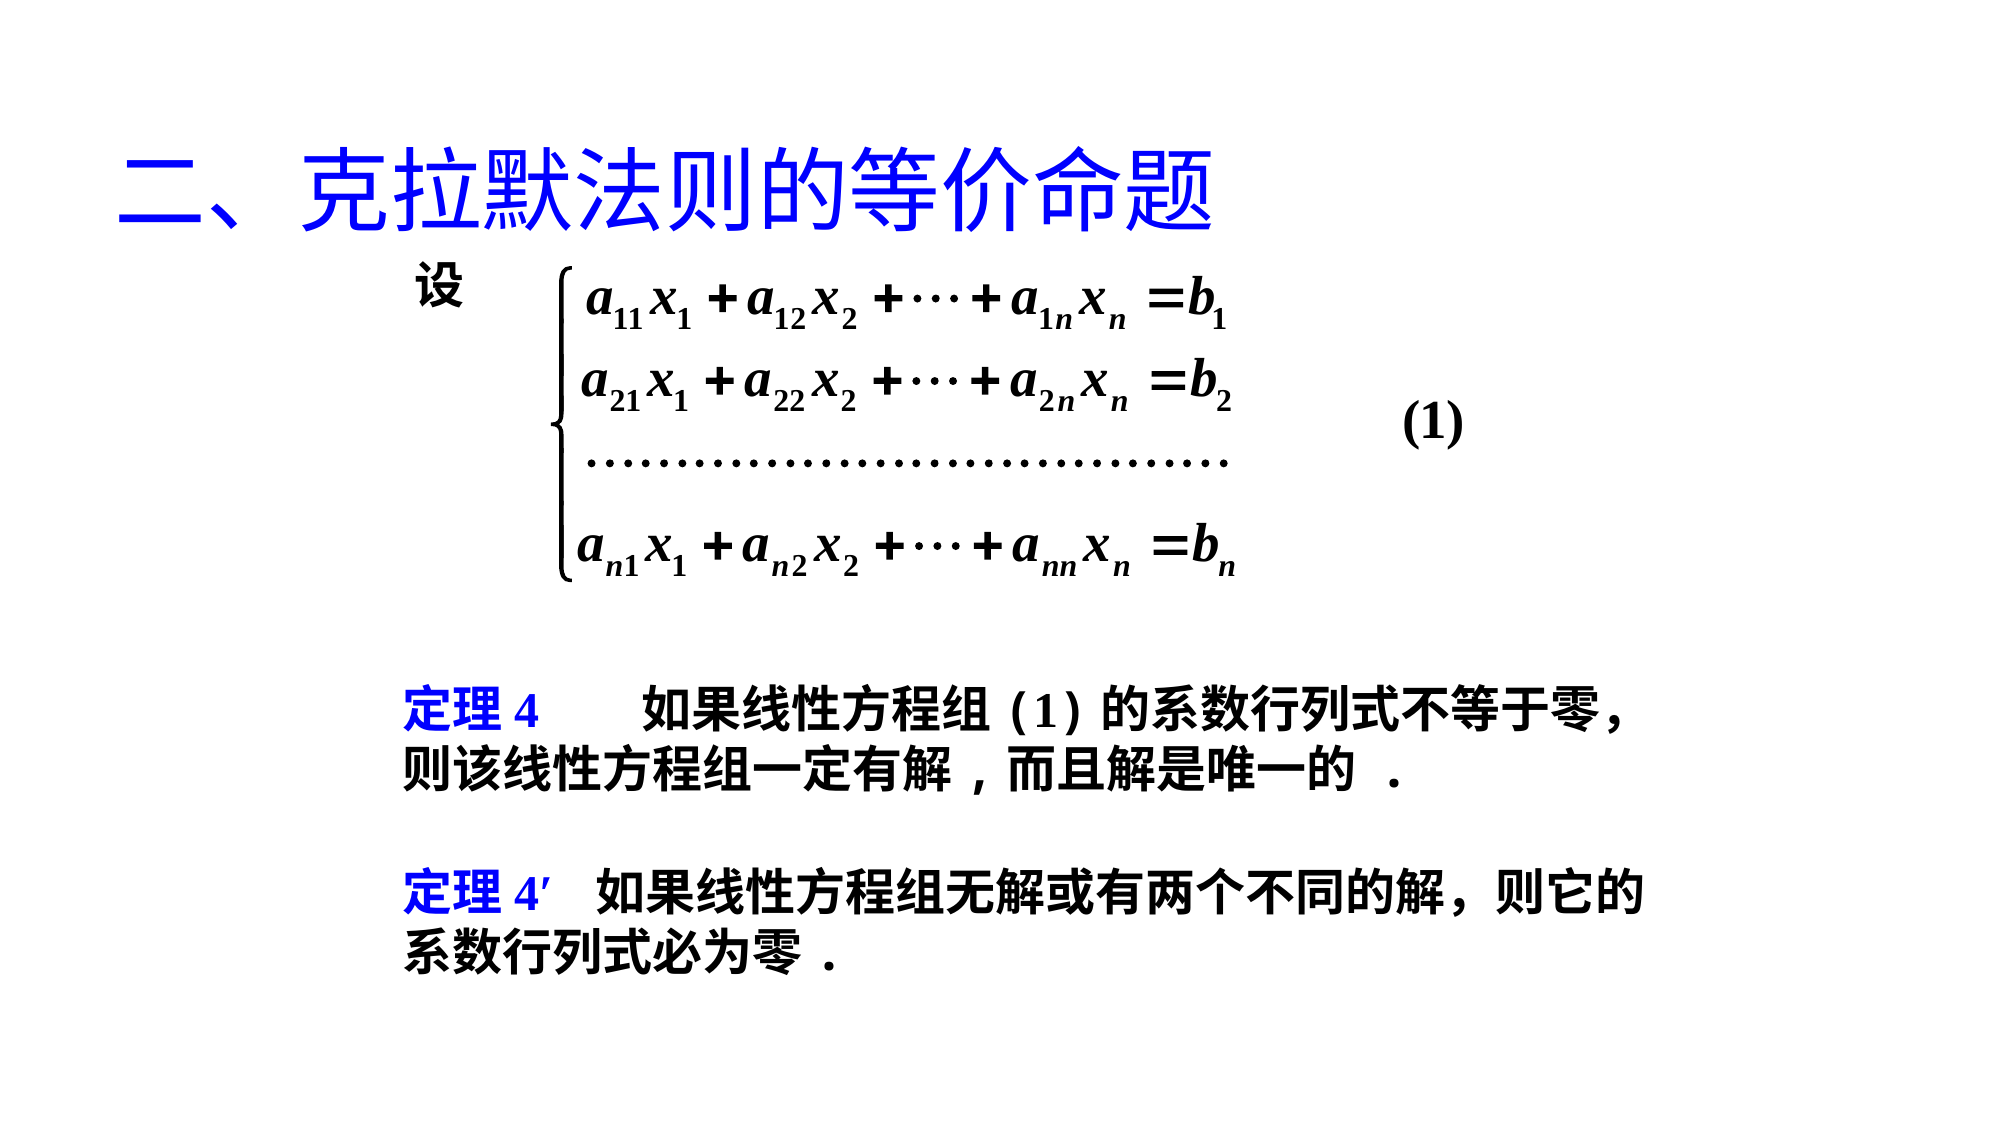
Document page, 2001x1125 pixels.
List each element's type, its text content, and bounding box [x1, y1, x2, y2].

title 二、克拉默法则的等价命题 [99, 75, 1900, 300]
text_box 设 [400, 246, 481, 321]
text_box 定理4 如果线性方程组(1)的系数行列式不等于零，则该线性方程组一定有解,而且解是唯一的 . [387, 670, 1663, 806]
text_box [539, 255, 1475, 595]
text_box 定理4′ 如果线性方程组无解或有两个不同的解，则它的系数行列式必为零. [387, 852, 1686, 988]
